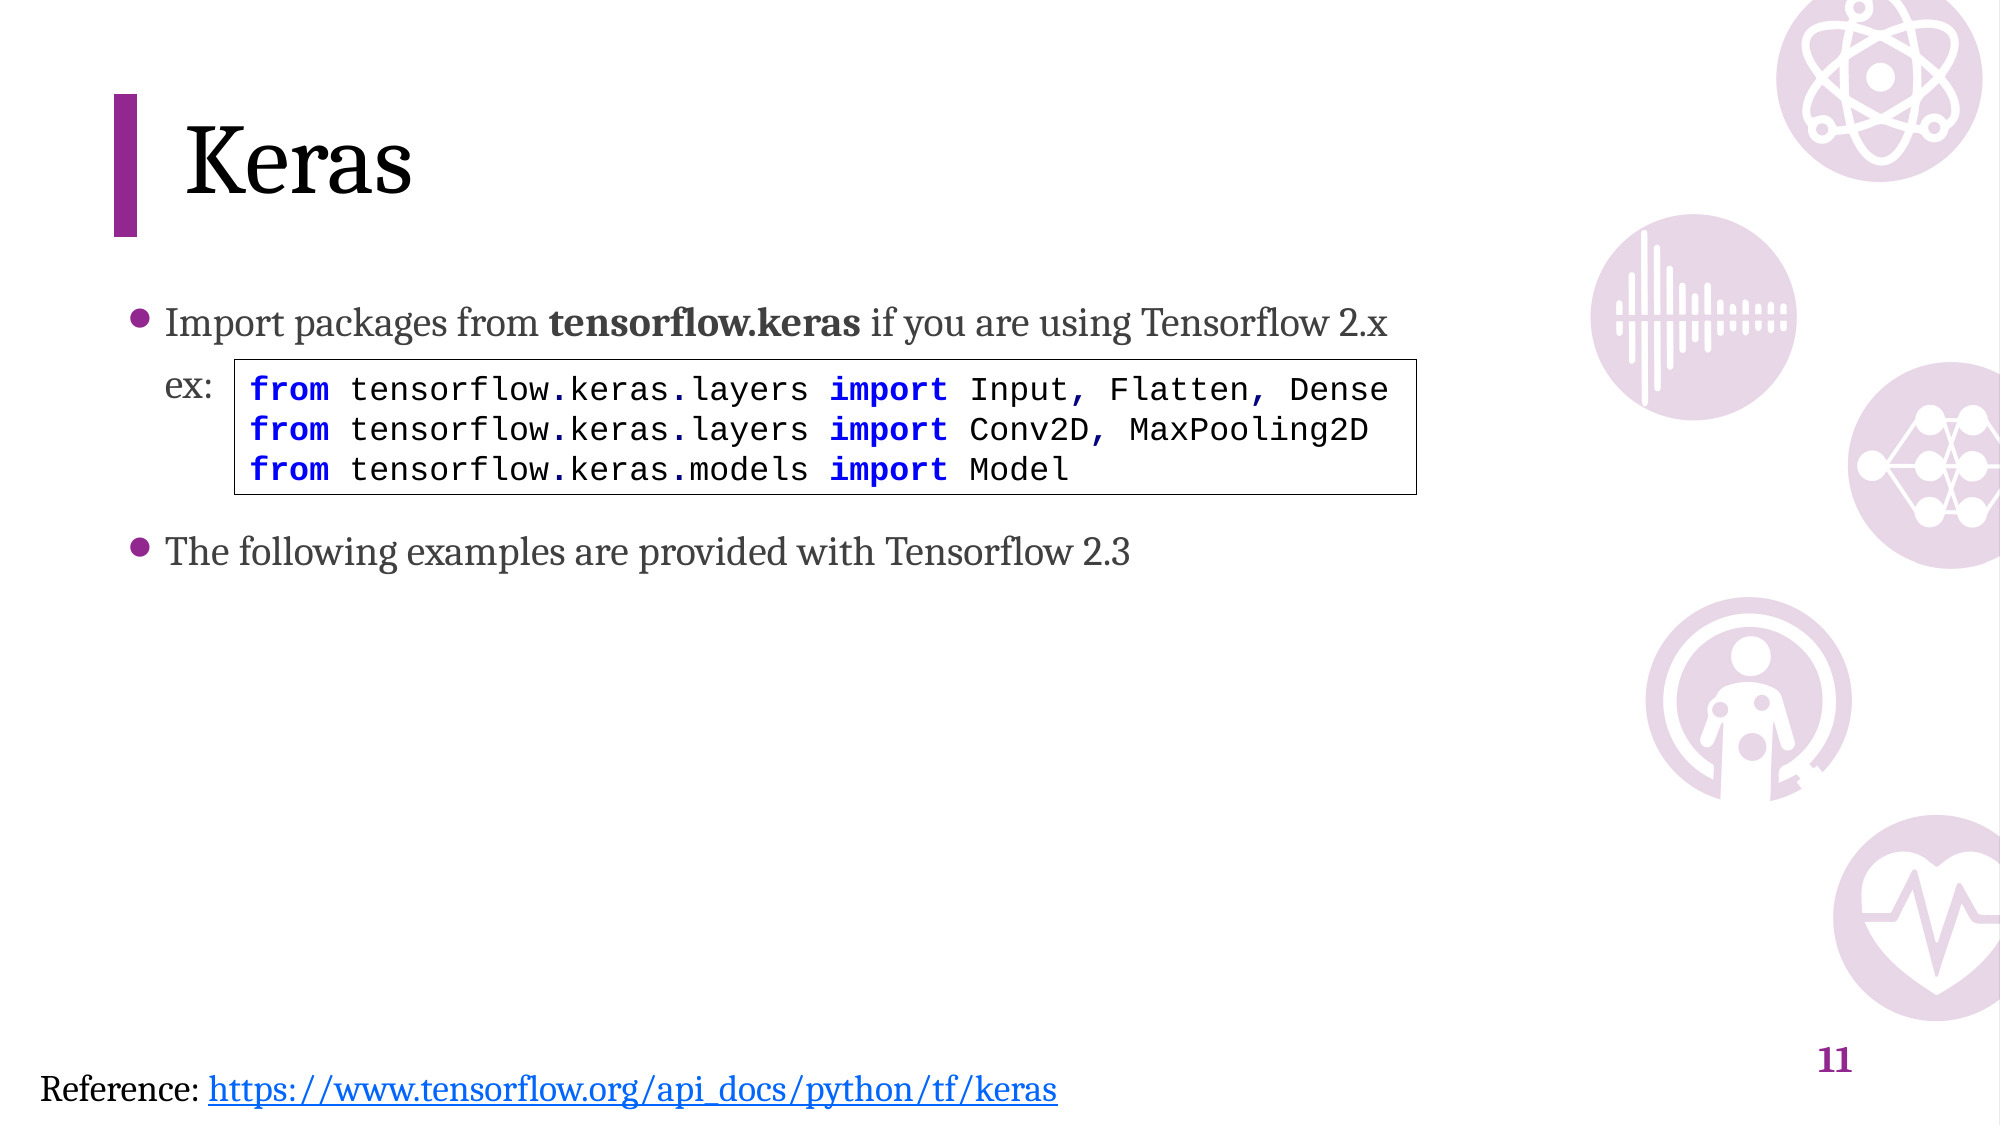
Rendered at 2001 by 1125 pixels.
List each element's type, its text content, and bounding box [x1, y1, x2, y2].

list Import packages from tensorflow.keras if you are using Tensorflow 2.x ex: The following examples are provided with Tensorflow 2.3 [112, 275, 1497, 1005]
slide_number 10 [1803, 1027, 1888, 1087]
text_box from tensorflow.keras.layers import Input, Flatten, Dense from tensorflow.keras.layers import Conv2D, MaxPooling2D from tensorflow.keras.models import Model [234, 359, 1417, 495]
picture [1391, 0, 2000, 1125]
title Keras [170, 99, 1888, 226]
text_box Reference: https://www.tensorflow.org/api_docs/python/tf/keras [25, 1056, 1074, 1117]
